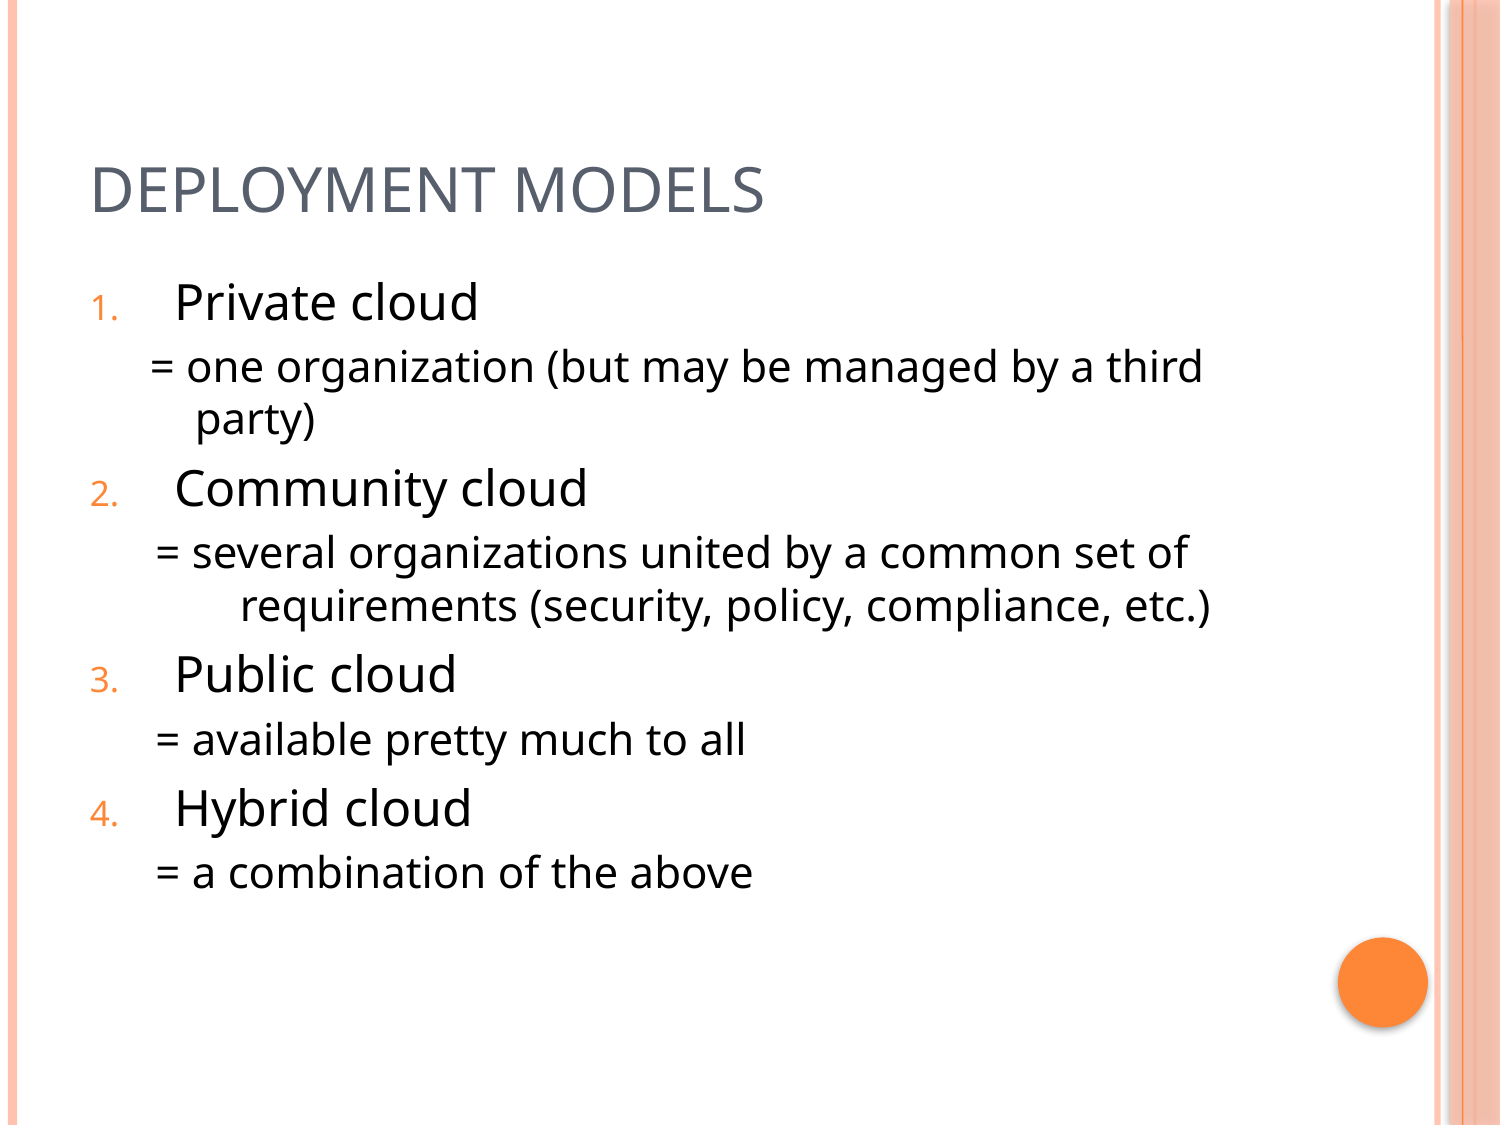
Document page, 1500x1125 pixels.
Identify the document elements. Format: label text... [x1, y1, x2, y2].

list Private cloud = one organization (but may be managed by a third party) Community cloud = several organizations united by a common set of requirements (security, policy, compliance, etc.) Public cloud = available pretty much to all Hybrid cloud = a combination of the above [75, 262, 1300, 1062]
title Deployment Models [75, 45, 1300, 233]
